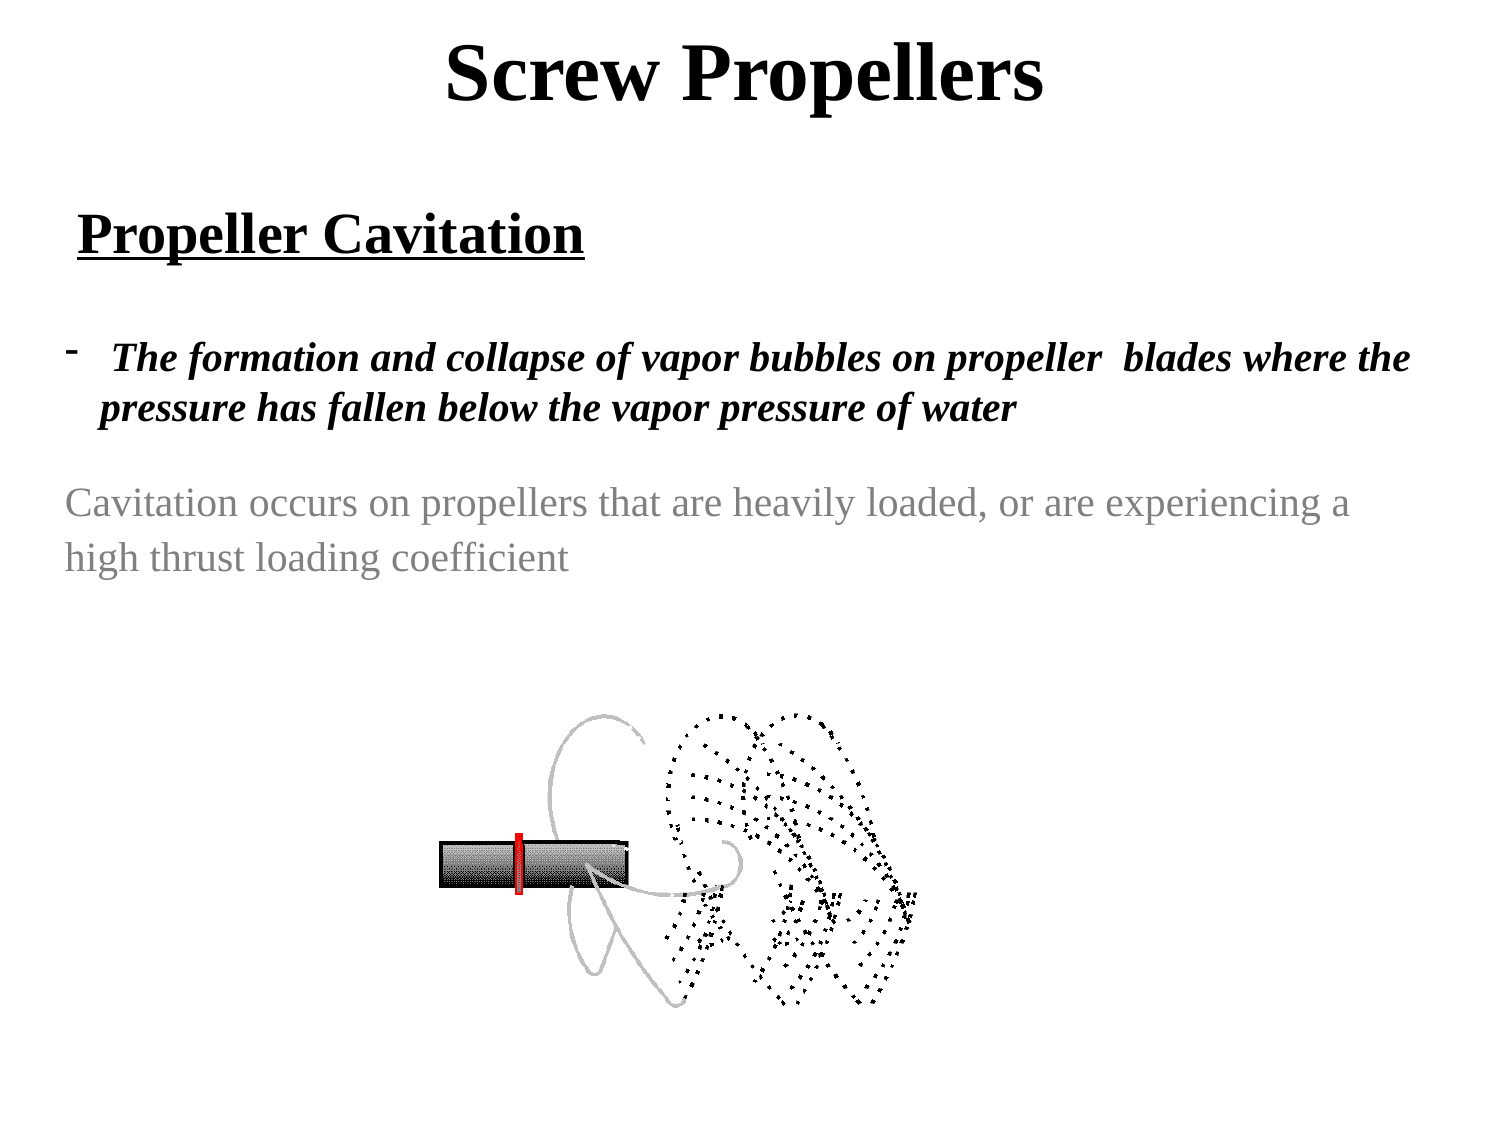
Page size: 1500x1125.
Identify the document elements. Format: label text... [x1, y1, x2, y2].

text_box Propeller Cavitation [62, 187, 1218, 273]
text_box The formation and collapse of vapor bubbles on propeller blades where the pressure has fallen below the vapor pressure of water [50, 322, 1438, 438]
text_box Screw Propellers [430, 9, 1061, 125]
text_box Cavitation occurs on propellers that are heavily loaded, or are experiencing a high thrust loading coefficient [50, 462, 1438, 588]
picture [424, 687, 951, 1026]
